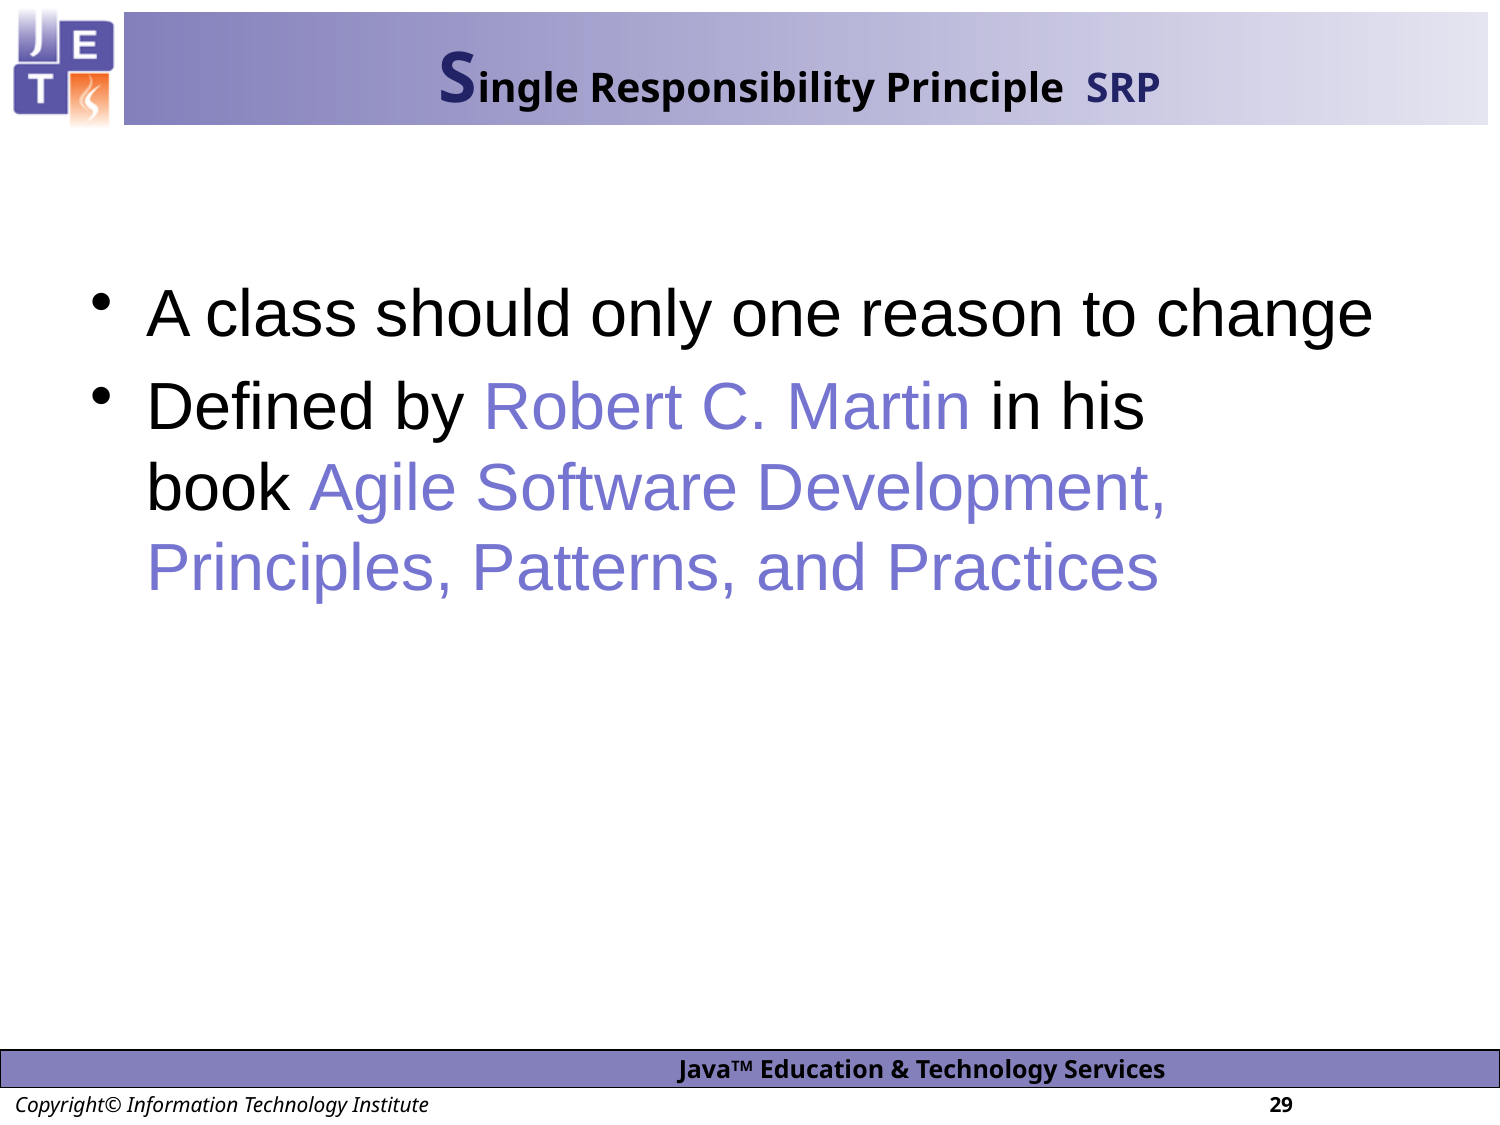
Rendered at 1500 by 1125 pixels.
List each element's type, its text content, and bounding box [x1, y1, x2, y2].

list A class should only one reason to change Defined by Robert C. Martin in his book Agile Software Development, Principles, Patterns, and Practices [74, 262, 1426, 1006]
picture [4, 4, 120, 133]
title Single Responsibility Principle SRP [124, 24, 1476, 126]
